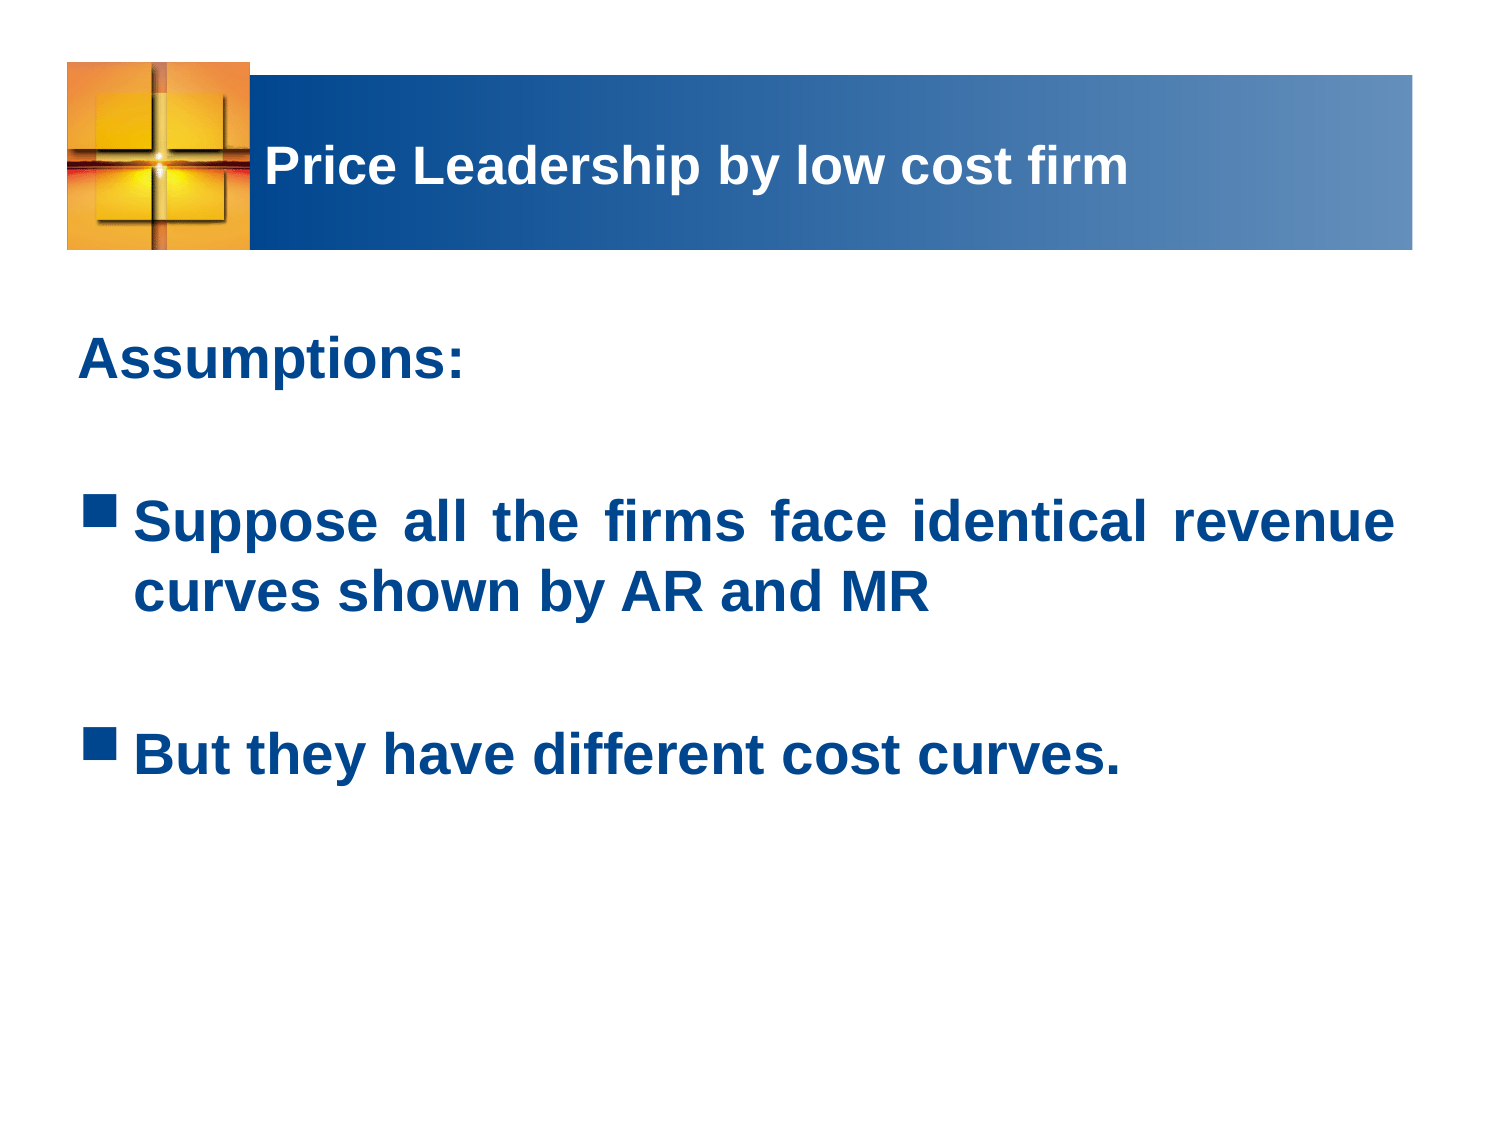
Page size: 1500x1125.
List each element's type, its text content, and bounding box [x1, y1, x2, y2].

list Assumptions: Suppose all the firms face identical revenue curves shown by AR and MR But they have different cost curves. [62, 312, 1413, 900]
title Price Leadership by low cost firm [249, 75, 1413, 250]
picture [67, 62, 250, 250]
